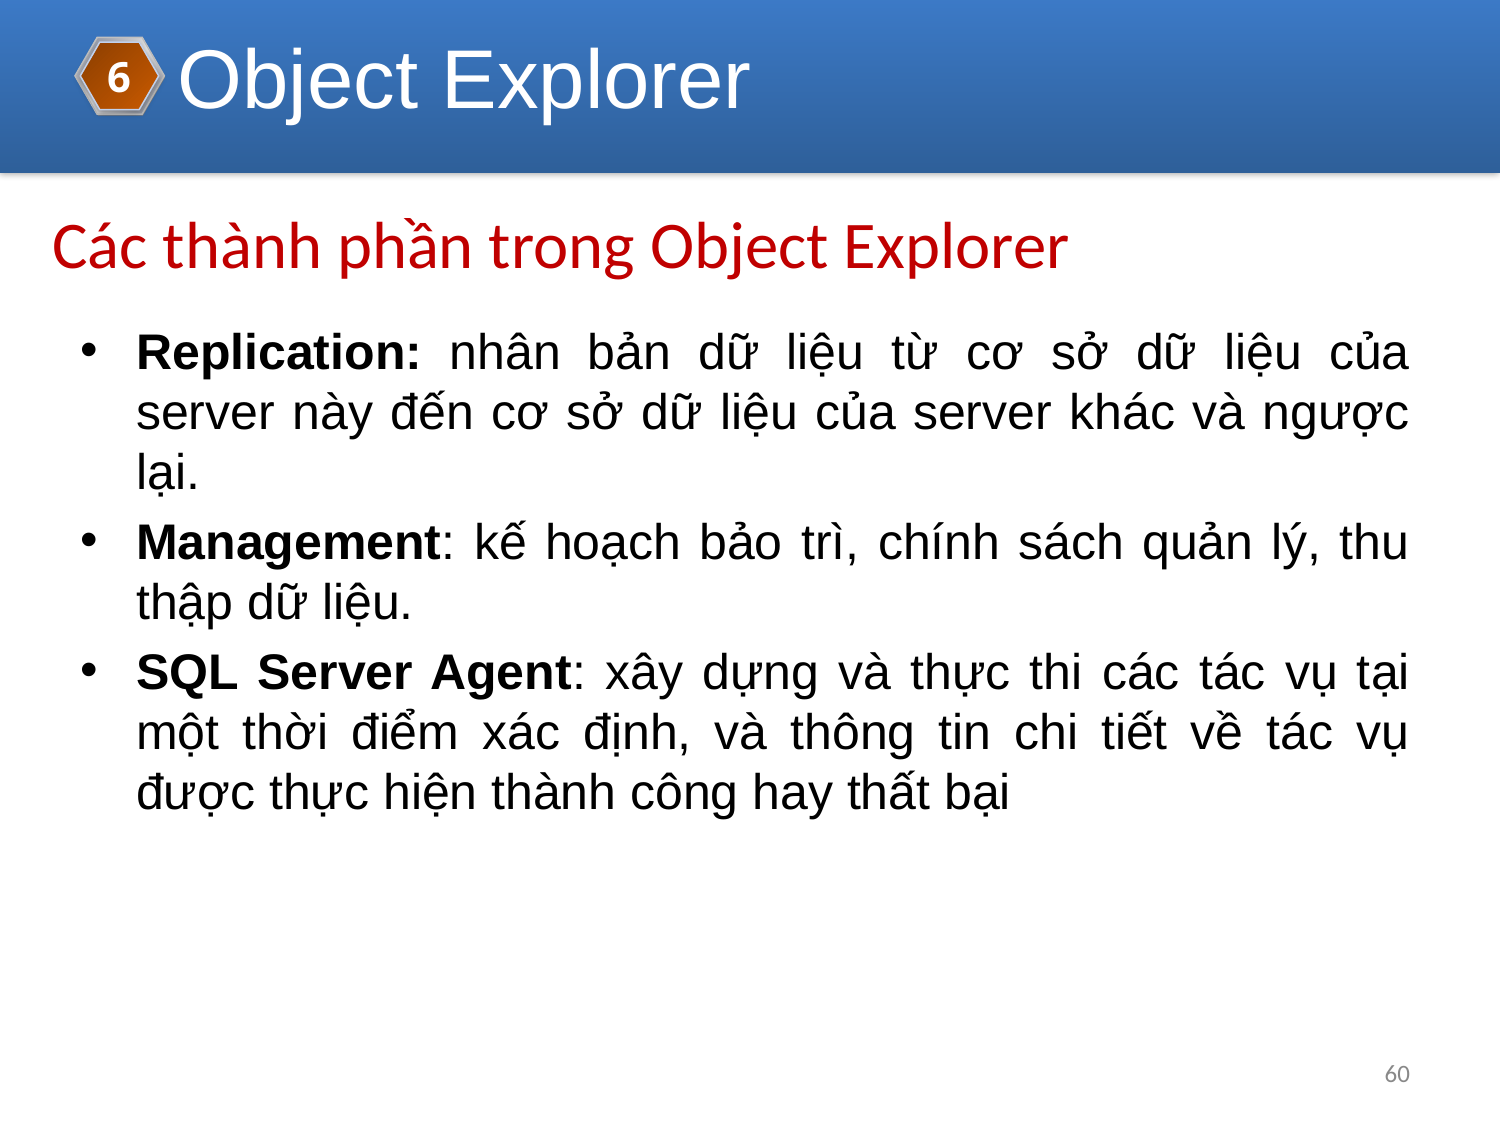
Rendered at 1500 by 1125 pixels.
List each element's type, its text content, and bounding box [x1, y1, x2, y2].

slide_number 60 [1074, 1042, 1425, 1103]
text_box Các thành phần trong Object Explorer [37, 194, 1500, 340]
text_box [148, 100, 1500, 194]
text_box [0, 0, 1500, 173]
text_box Object Explorer [163, 17, 1500, 100]
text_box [74, 37, 166, 116]
text_box Replication: nhân bản dữ liệu từ cơ sở dữ liệu của server này đến cơ sở dữ liệu của server khác và ngược lại. Management: kế hoạch bảo trì, chính sách quản lý, thu thập dữ liệu. SQL Server Agent: xây dựng và thực thi các tác vụ tại một thời điểm xác định, và thông tin chi tiết về tác vụ được thực hiện thành công hay thất bại [65, 311, 1425, 1012]
text_box [341, 102, 1500, 194]
